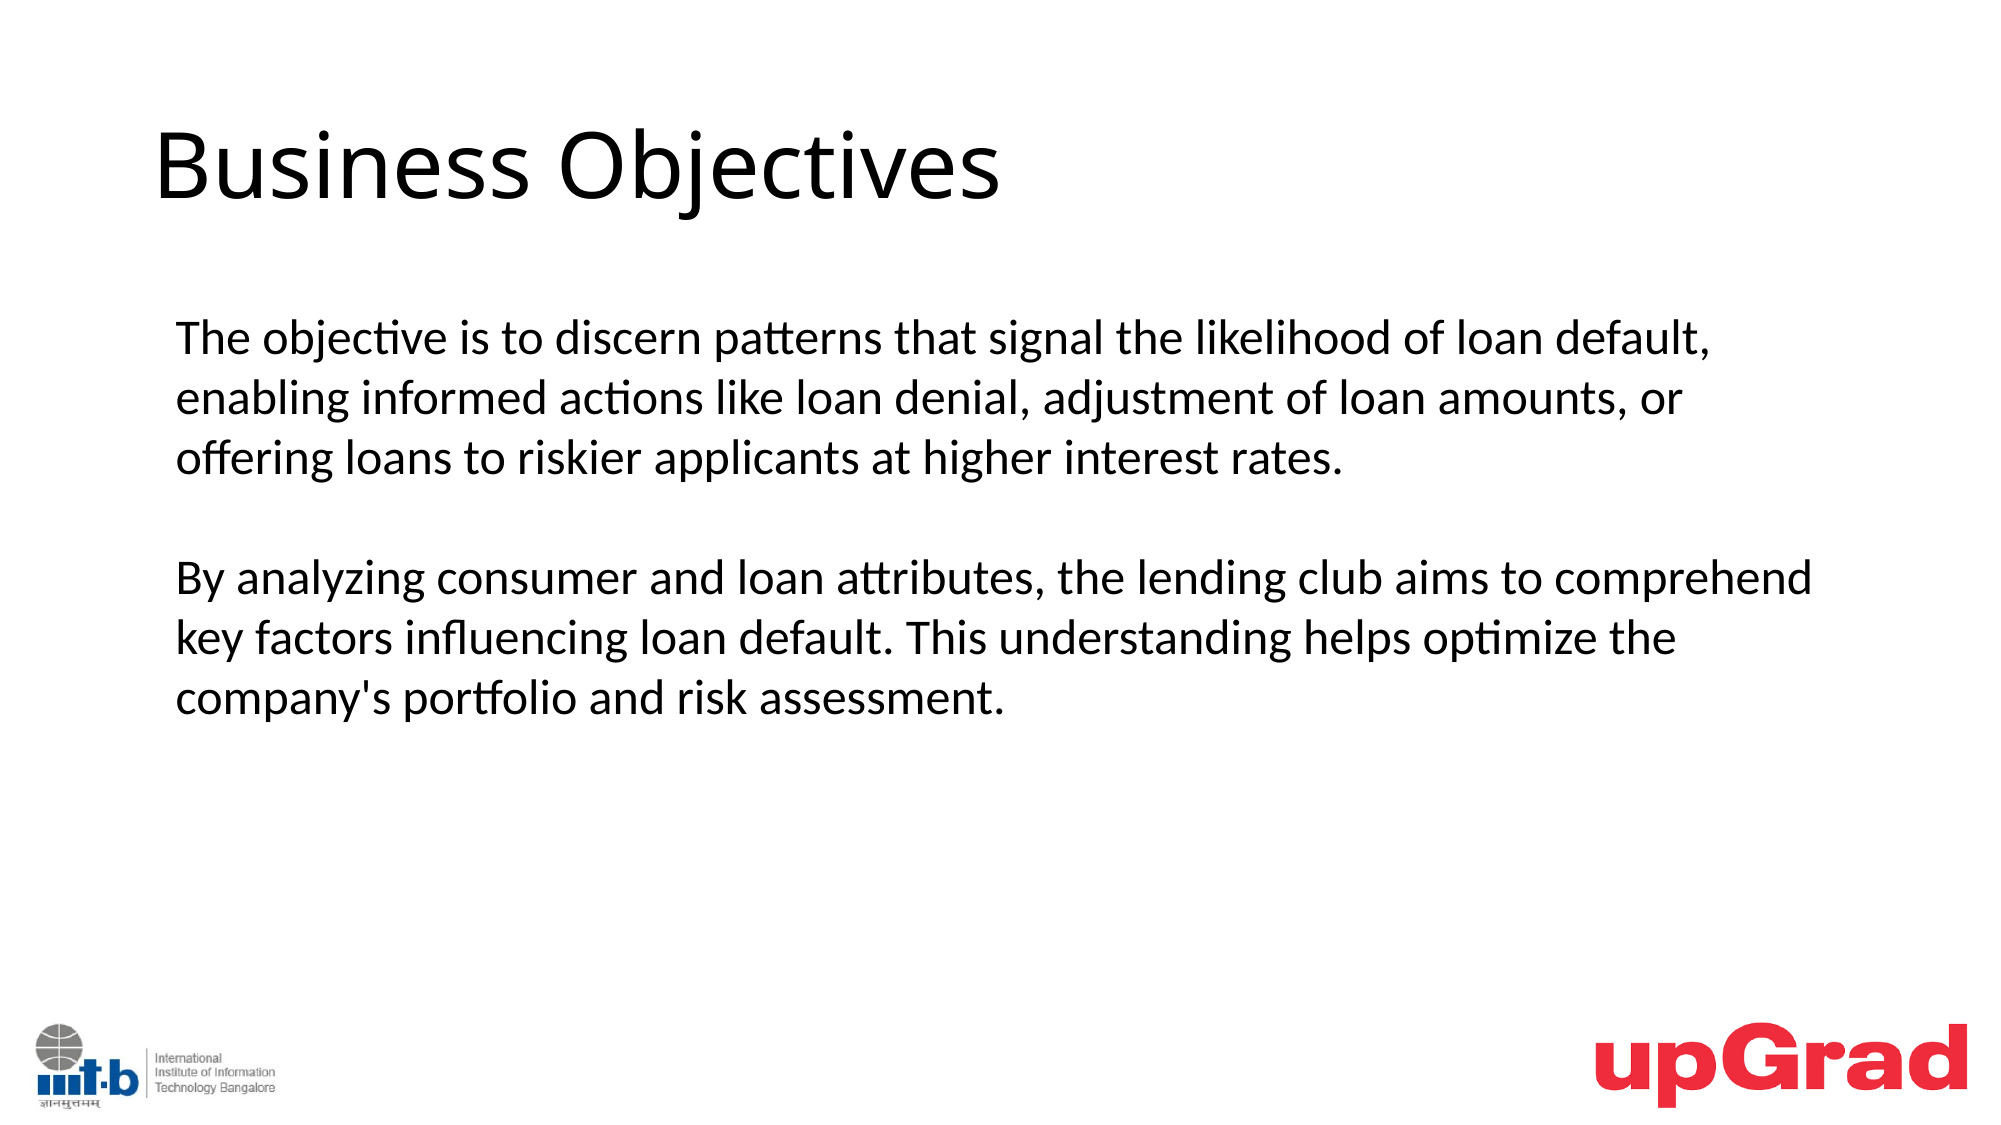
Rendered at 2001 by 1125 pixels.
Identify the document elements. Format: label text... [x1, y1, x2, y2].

title Business Objectives [137, 59, 1863, 278]
text_box The objective is to discern patterns that signal the likelihood of loan default, enabling informed actions like loan denial, adjustment of loan amounts, or offering loans to riskier applicants at higher interest rates. By analyzing consumer and loan attributes, the lending club aims to comprehend key factors influencing loan default. This understanding helps optimize the company's portfolio and risk assessment. [160, 297, 1829, 732]
picture [0, 1002, 299, 1125]
picture [1562, 1002, 2000, 1125]
